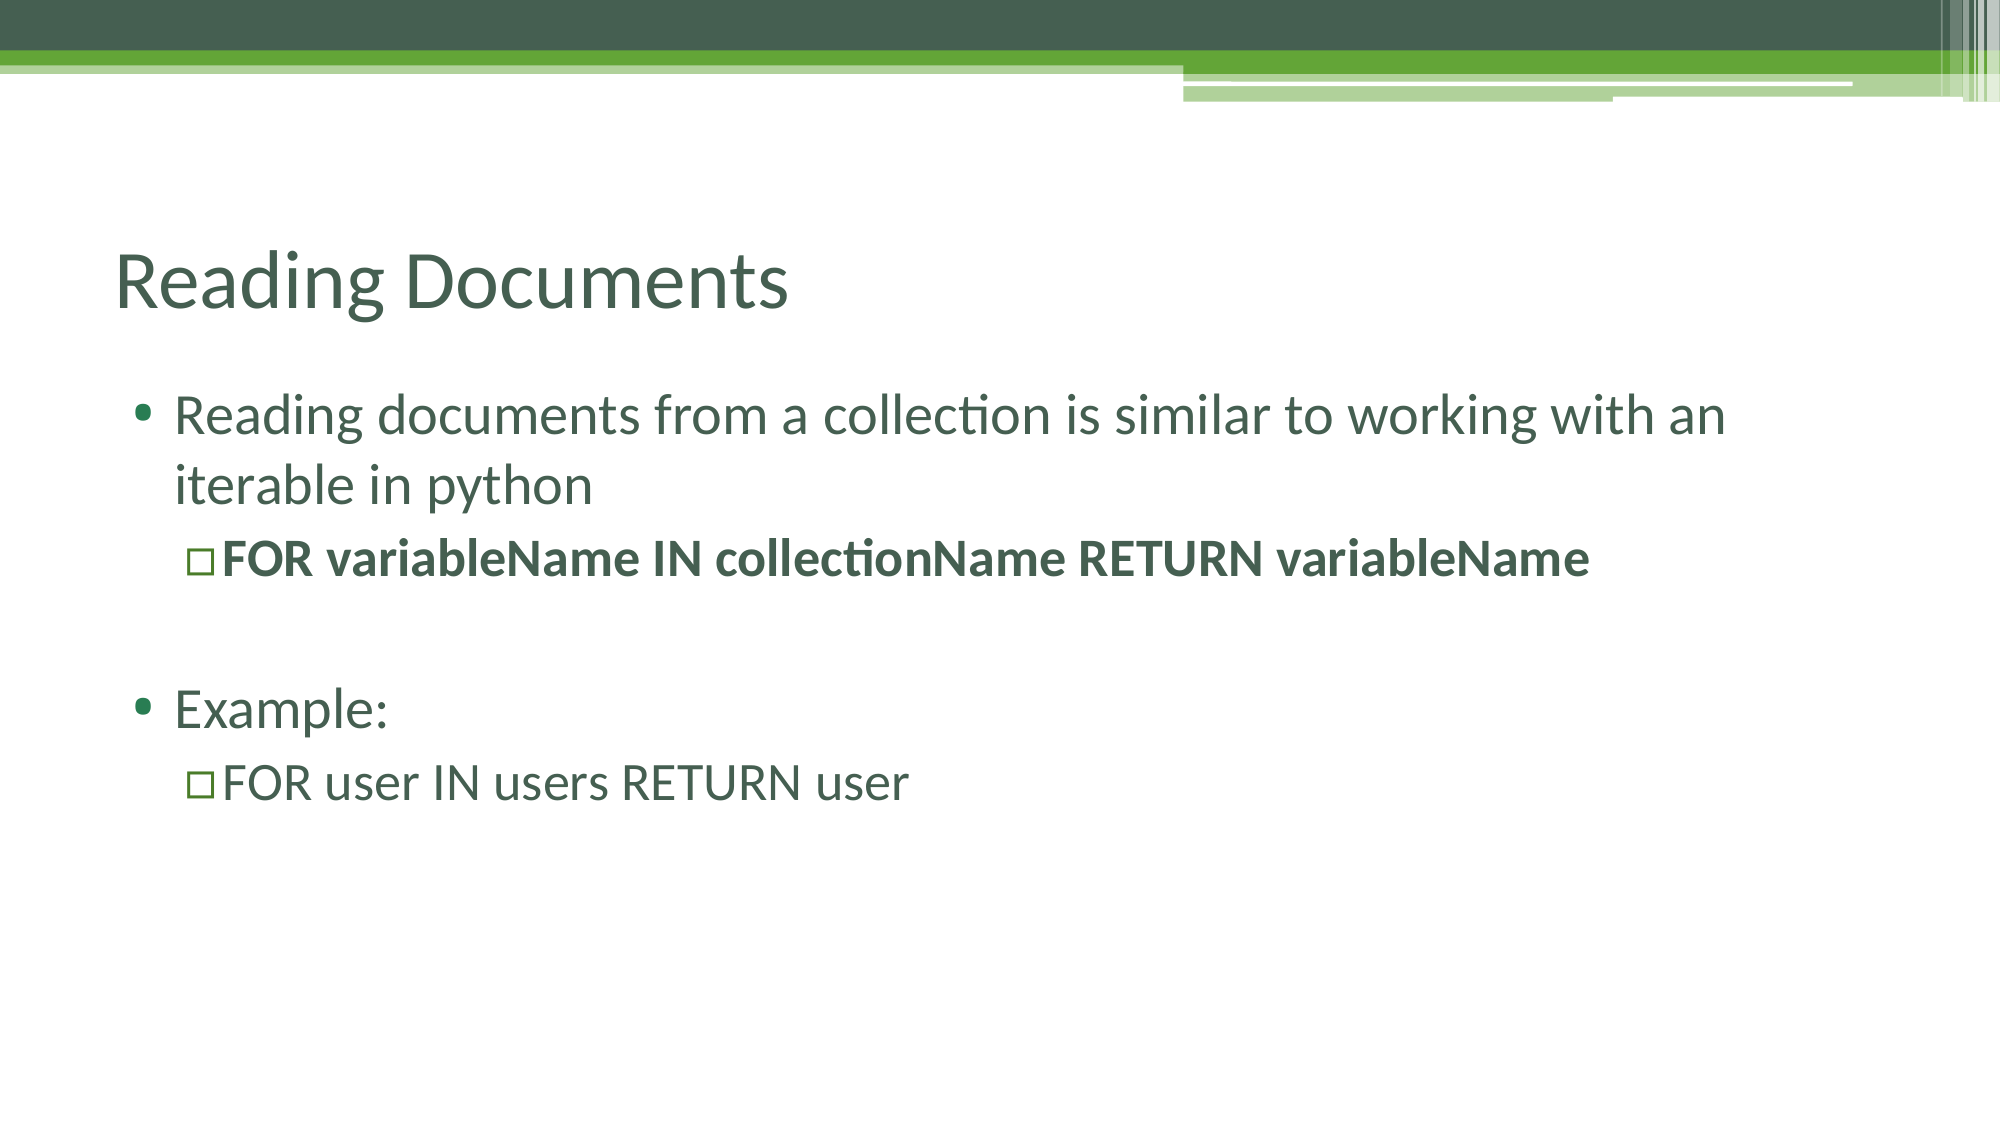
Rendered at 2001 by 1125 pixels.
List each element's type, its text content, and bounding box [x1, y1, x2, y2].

title Reading Documents [99, 187, 1900, 363]
list Reading documents from a collection is similar to working with an iterable in python FOR variableName IN collectionName RETURN variableName Example: FOR user IN users RETURN user [99, 368, 1900, 1079]
